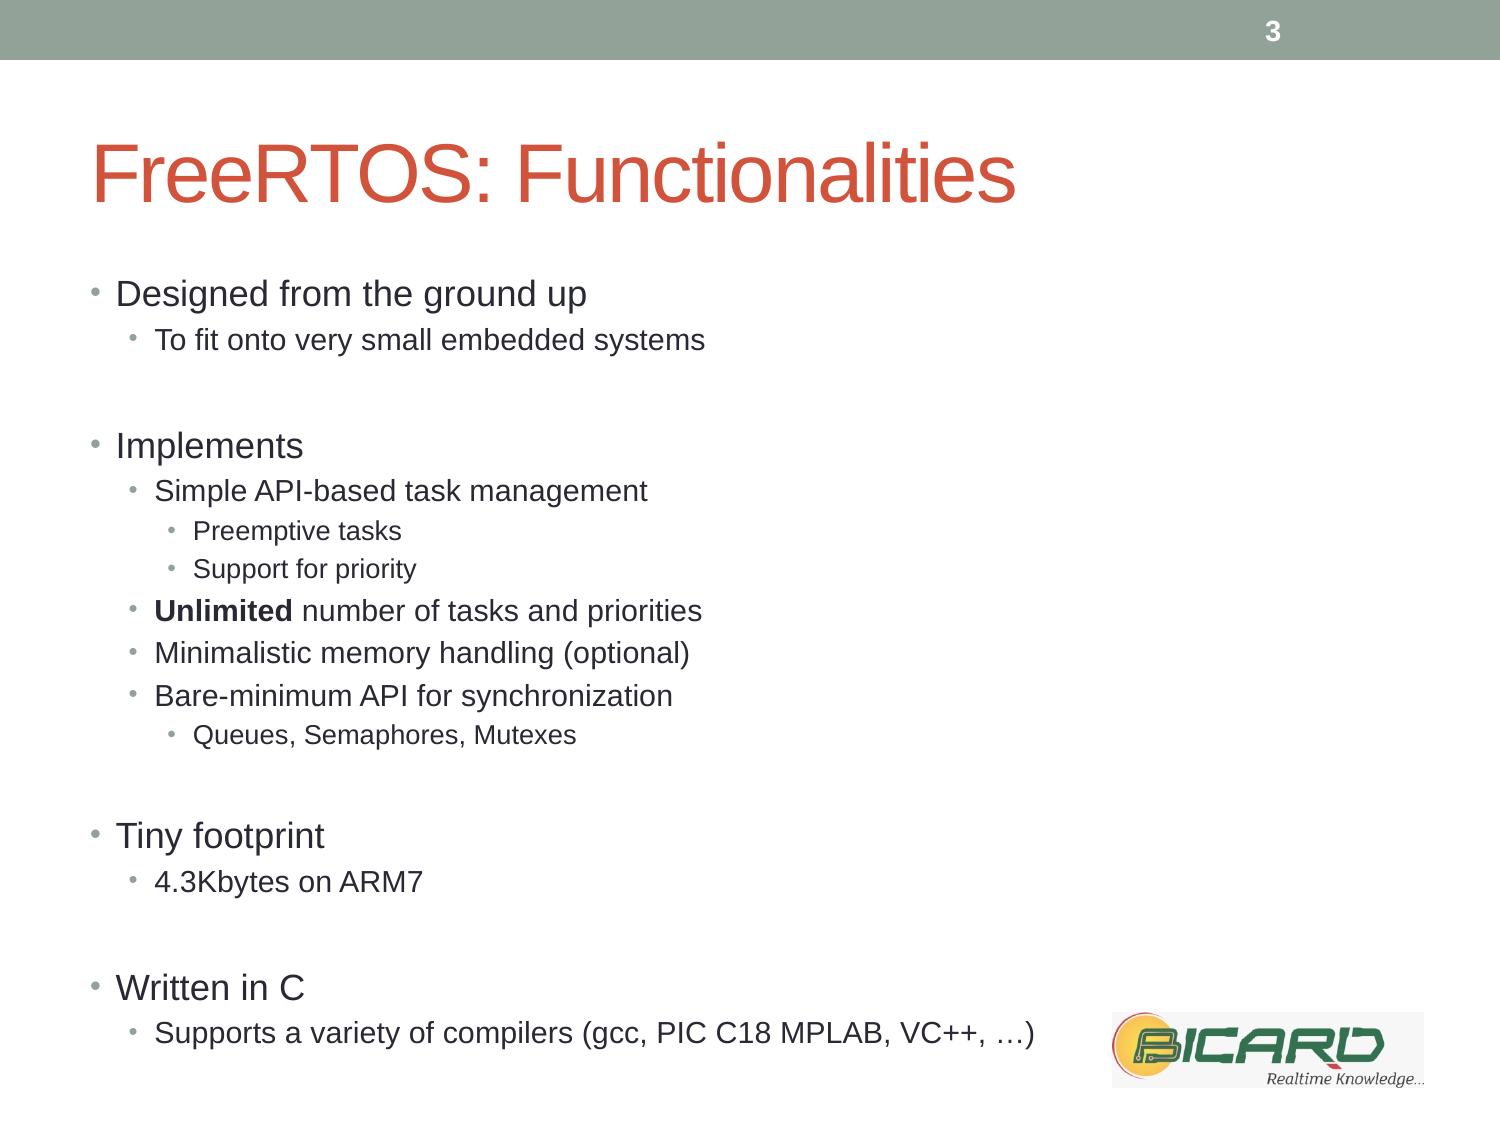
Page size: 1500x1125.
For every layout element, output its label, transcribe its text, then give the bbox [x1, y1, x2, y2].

title FreeRTOS: Functionalities [75, 87, 1425, 250]
picture [1112, 1063, 1424, 1088]
list Designed from the ground up To fit onto very small embedded systems Implements Simple API-based task management Preemptive tasks Support for priority Unlimited number of tasks and priorities Minimalistic memory handling (optional) Bare-minimum API for synchronization Queues, Semaphores, Mutexes Tiny footprint 4.3Kbytes on ARM7 Written in C Supports a variety of compilers (gcc, PIC C18 MPLAB, VC++, …) [75, 262, 1425, 1063]
slide_number 3 [1250, 3, 1425, 57]
